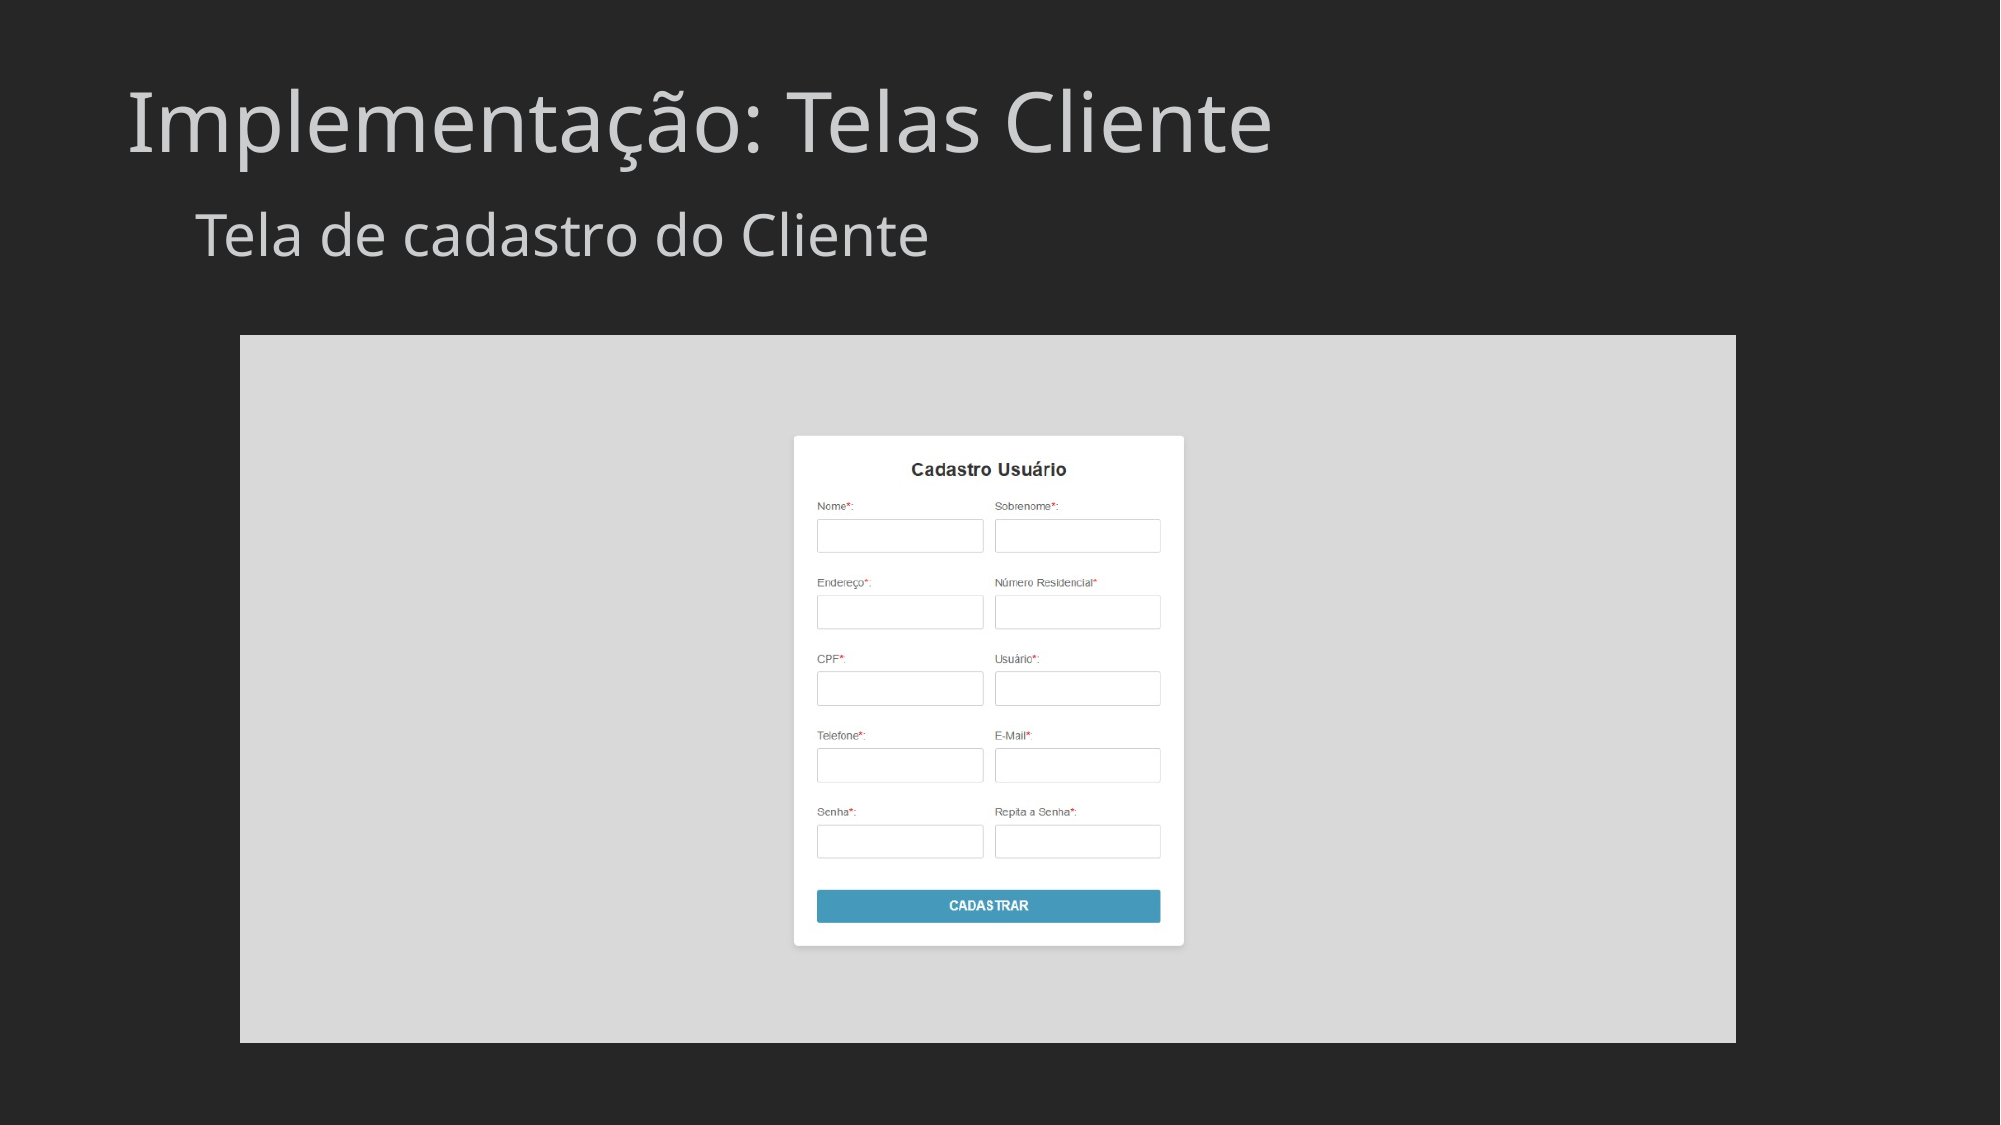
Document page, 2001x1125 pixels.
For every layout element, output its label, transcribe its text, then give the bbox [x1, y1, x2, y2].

text_box Implementação: Telas Cliente [127, 69, 1131, 172]
picture [240, 335, 1736, 1043]
text_box Tela de cadastro do Cliente [195, 198, 1199, 301]
